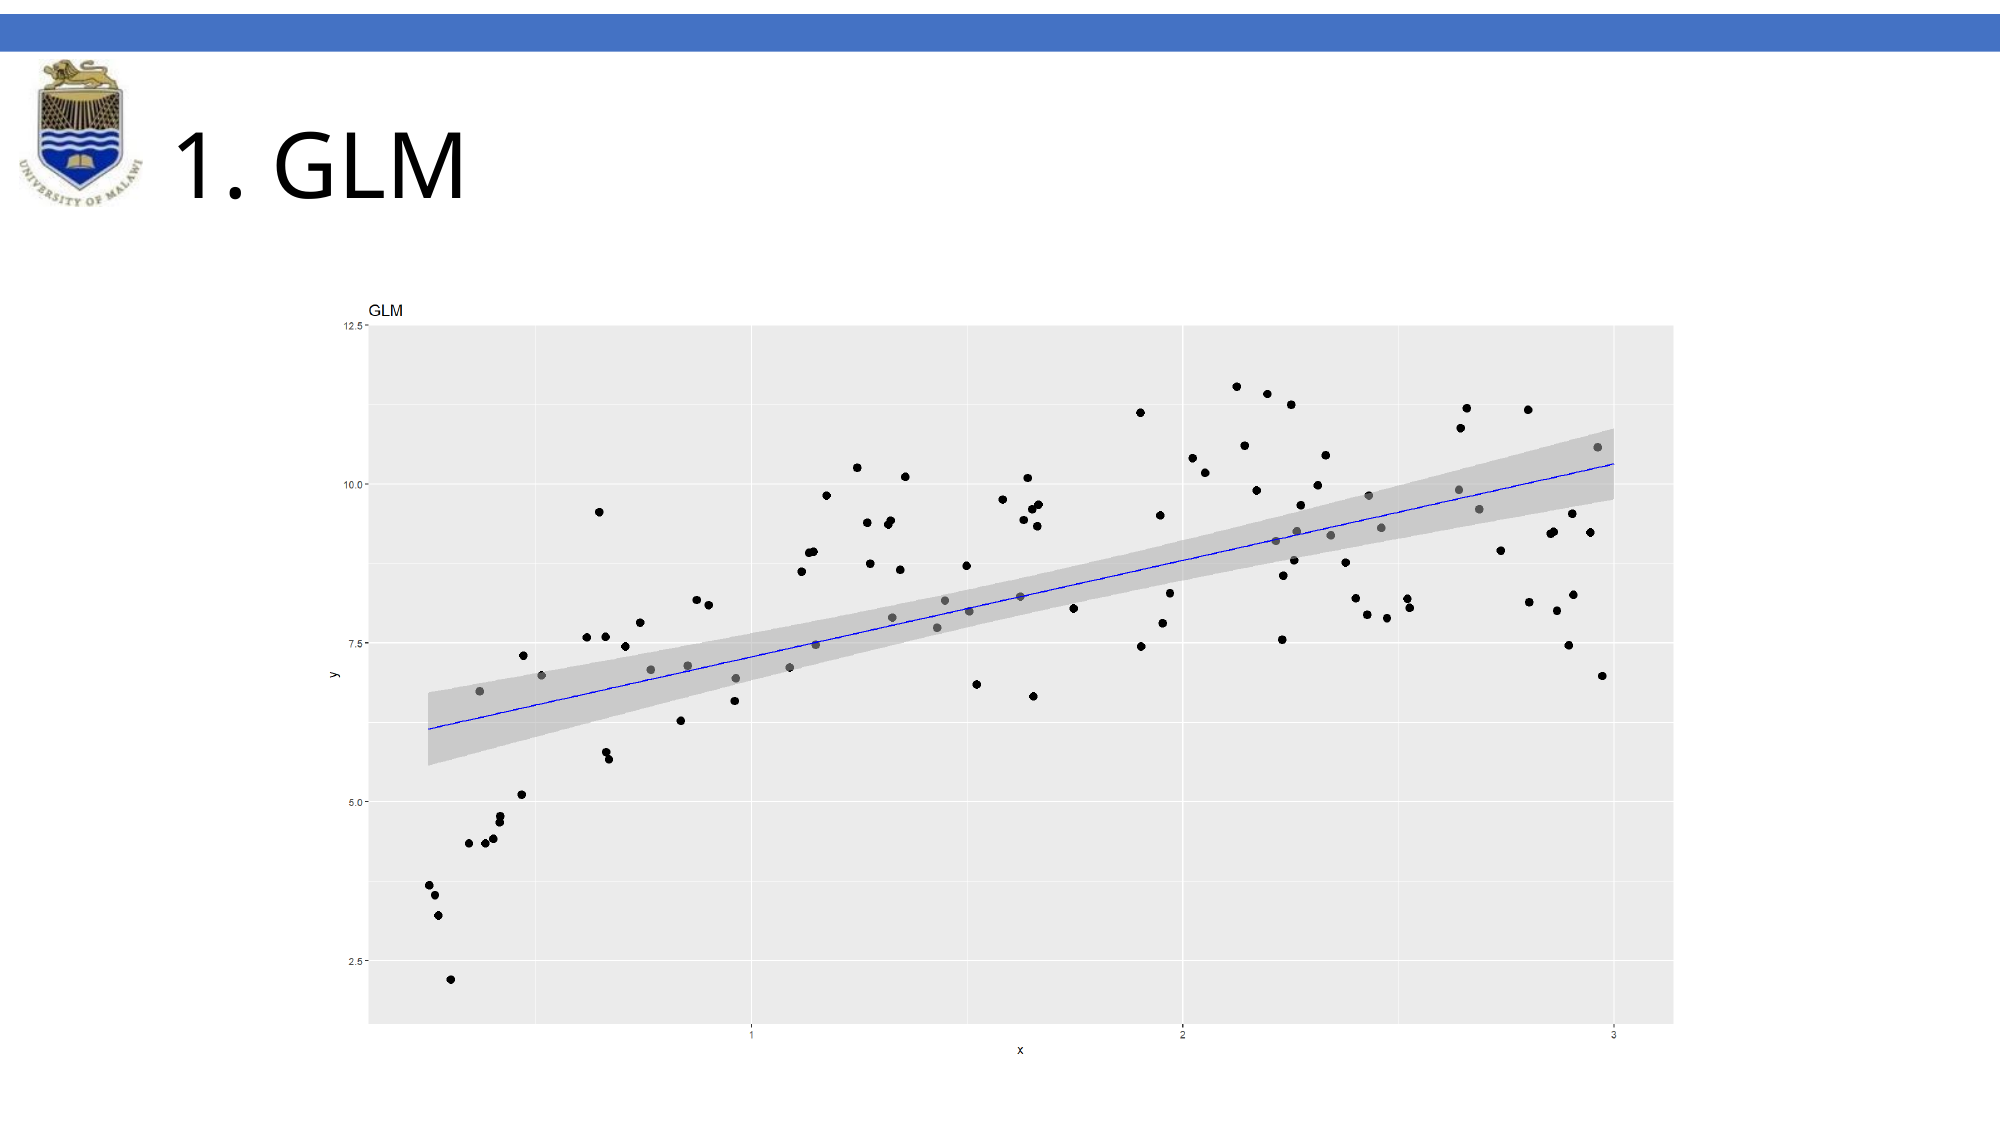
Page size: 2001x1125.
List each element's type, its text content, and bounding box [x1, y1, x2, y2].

picture [19, 59, 143, 207]
picture [320, 297, 1680, 1063]
title 1. GLM [155, 59, 1851, 278]
